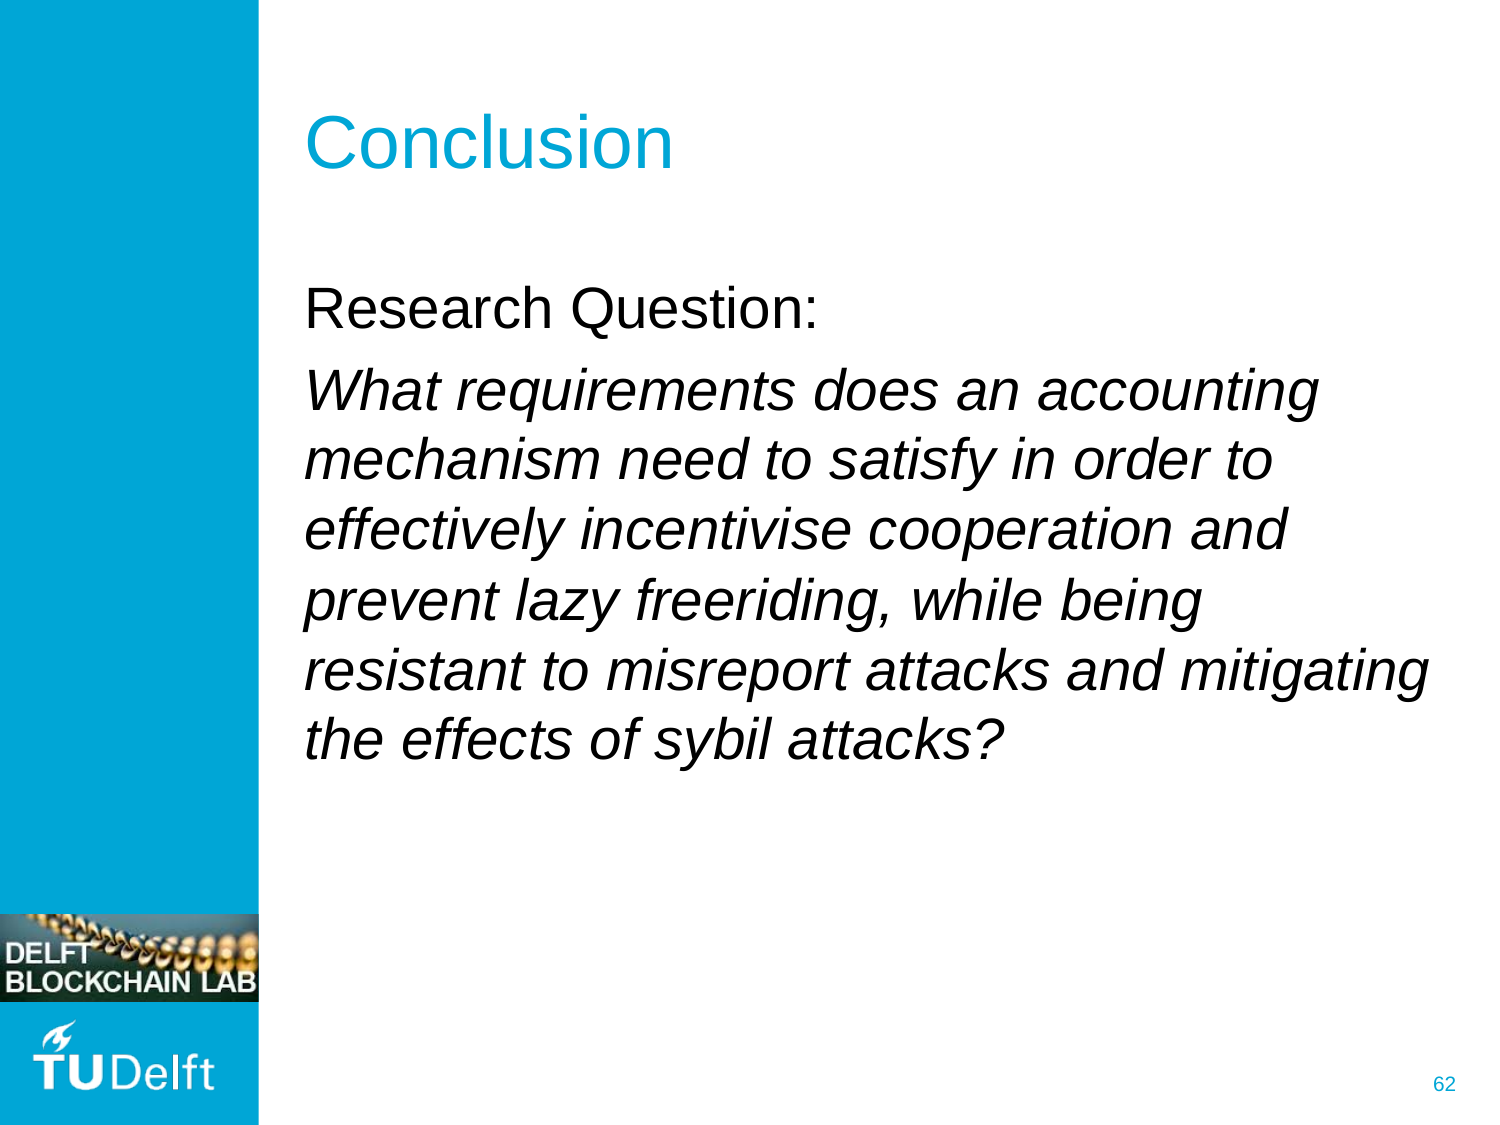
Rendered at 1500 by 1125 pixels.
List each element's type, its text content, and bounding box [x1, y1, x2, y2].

title Conclusion [289, 45, 1455, 233]
picture [0, 915, 259, 1001]
list Research Question: What requirements does an accounting mechanism need to satisfy in order to effectively incentivise cooperation and prevent lazy freeriding, while being resistant to misreport attacks and mitigating the effects of sybil attacks? [289, 262, 1455, 1025]
